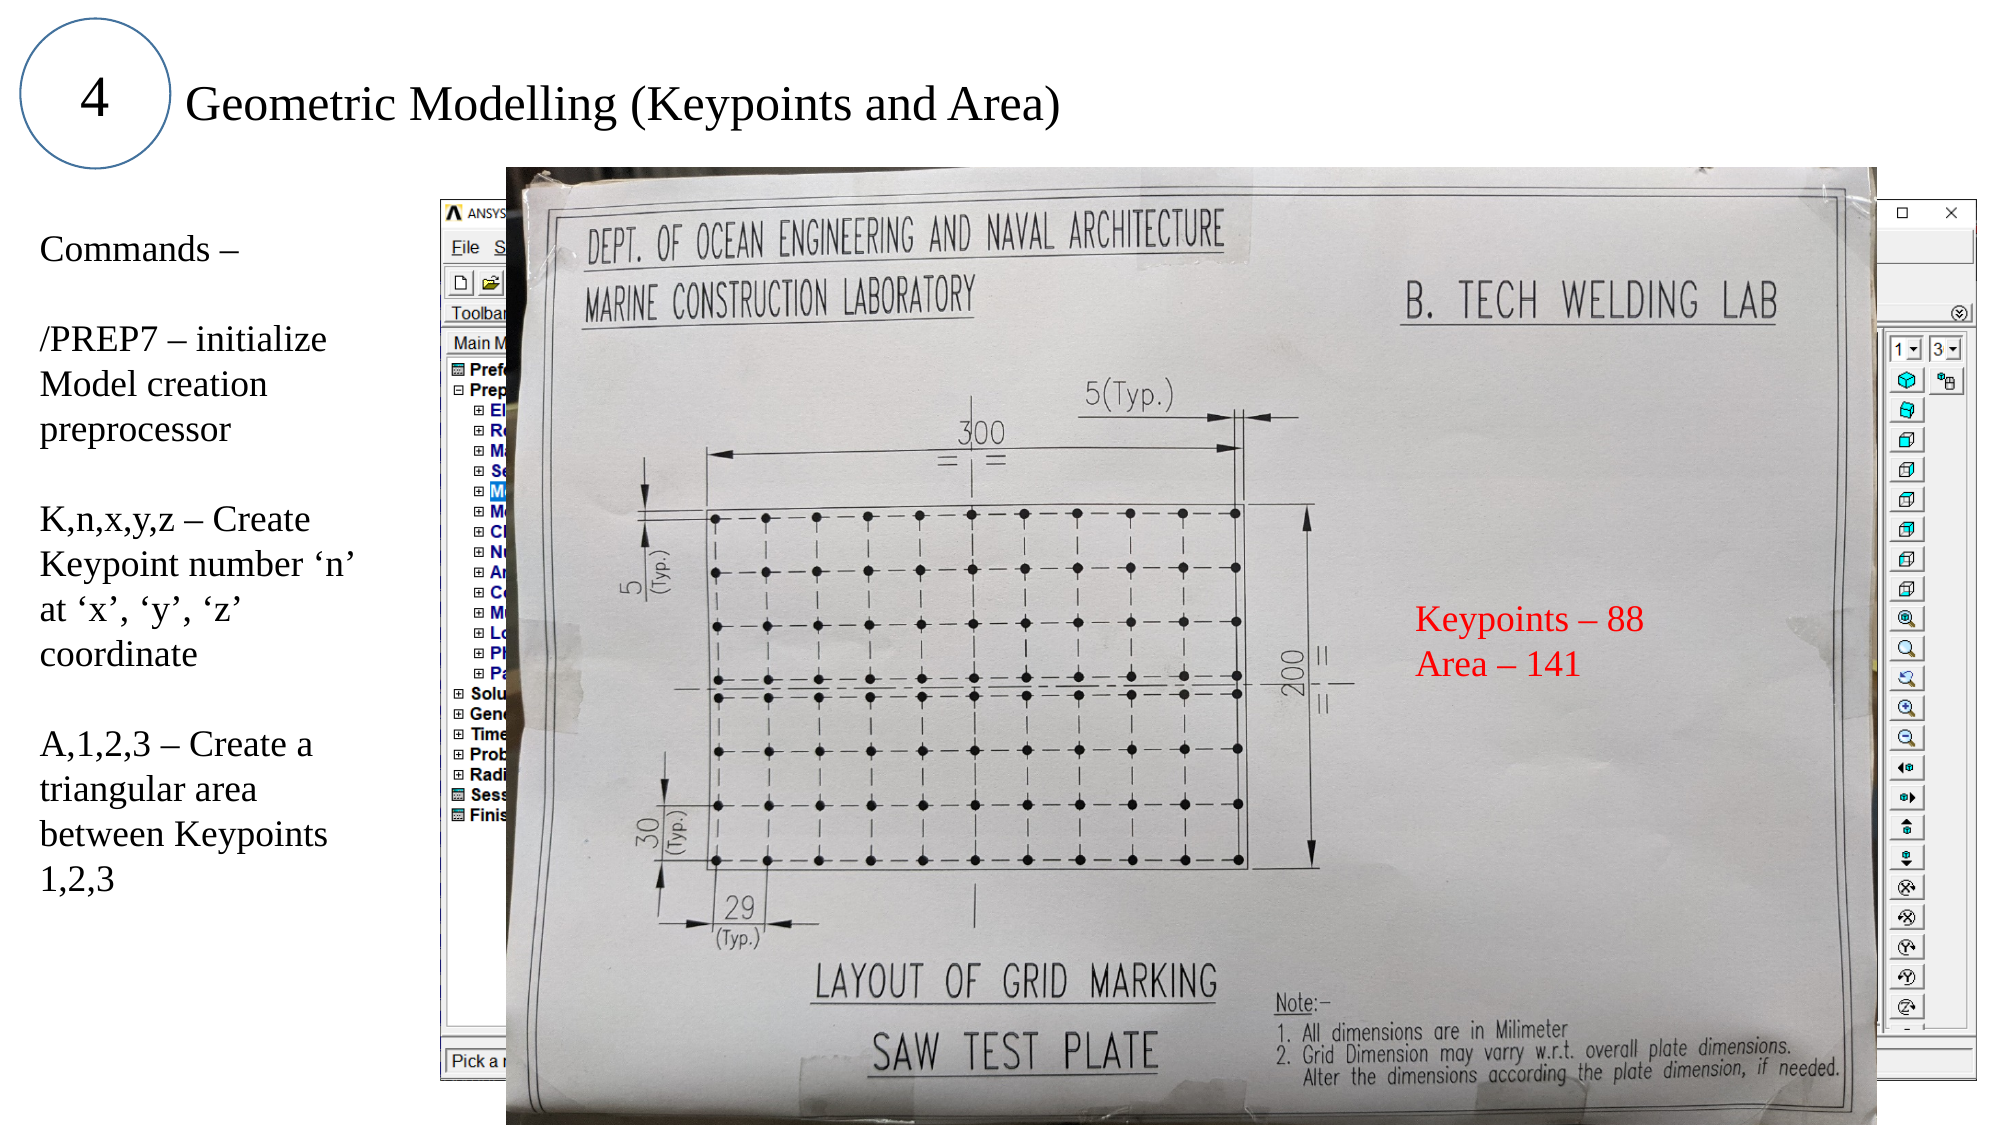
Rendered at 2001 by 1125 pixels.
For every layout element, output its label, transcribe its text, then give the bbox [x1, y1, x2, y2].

text_box Geometric Modelling (Keypoints and Area) [170, 63, 1143, 138]
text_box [440, 199, 506, 1080]
text_box Commands – /PREP7 – initialize Model creation preprocessor K,n,x,y,z – Create Keypoint number ‘n’ at ‘x’, ‘y’, ‘z’ coordinate A,1,2,3 – Create a triangular area between Keypoints 1,2,3 [24, 216, 379, 906]
text_box 4 [19, 17, 172, 170]
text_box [506, 167, 1877, 1125]
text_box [1877, 199, 1977, 1080]
